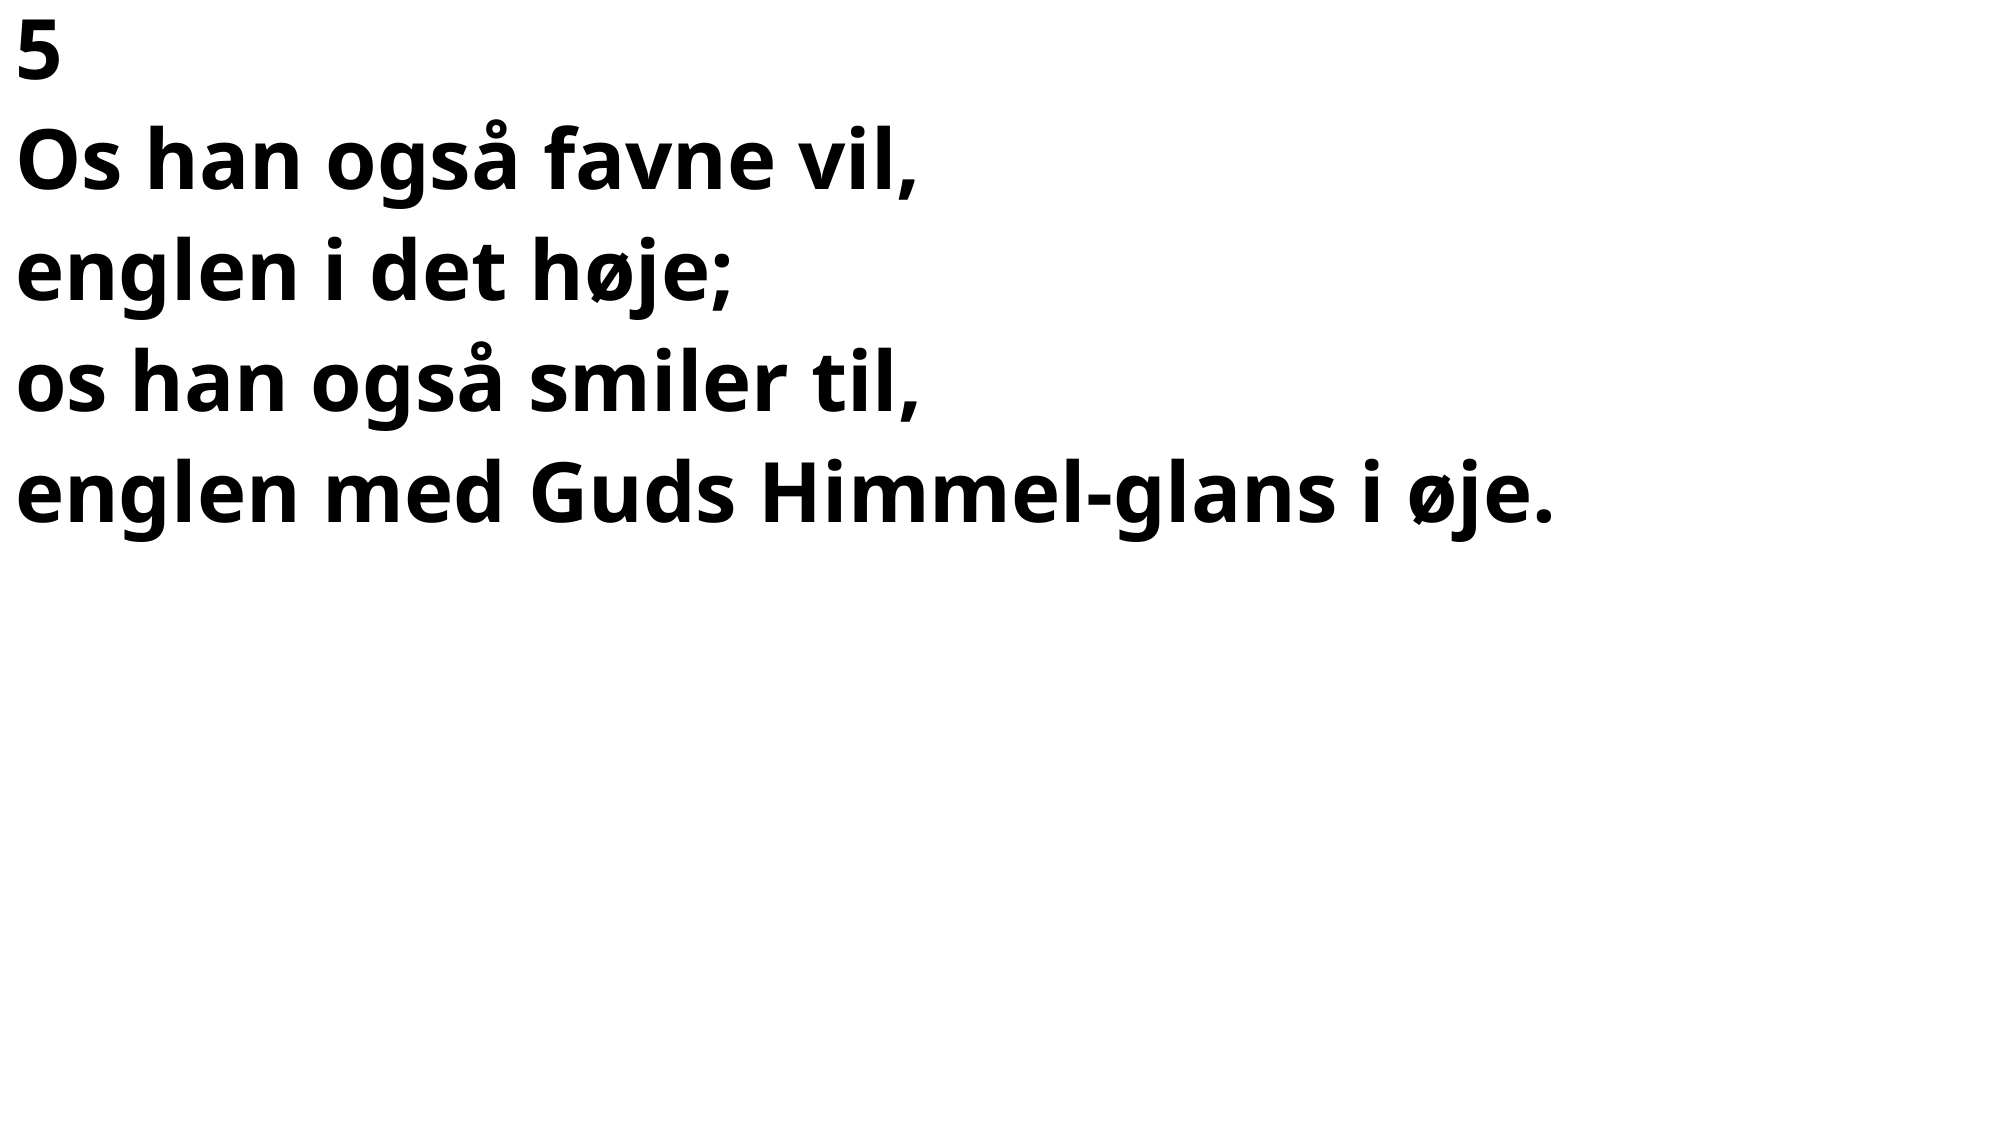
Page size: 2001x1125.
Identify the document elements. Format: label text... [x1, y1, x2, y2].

list 5 Os han også favne vil, englen i det høje; os han også smiler til, englen med Guds Himmel-glans i øje. [0, 0, 1725, 1052]
